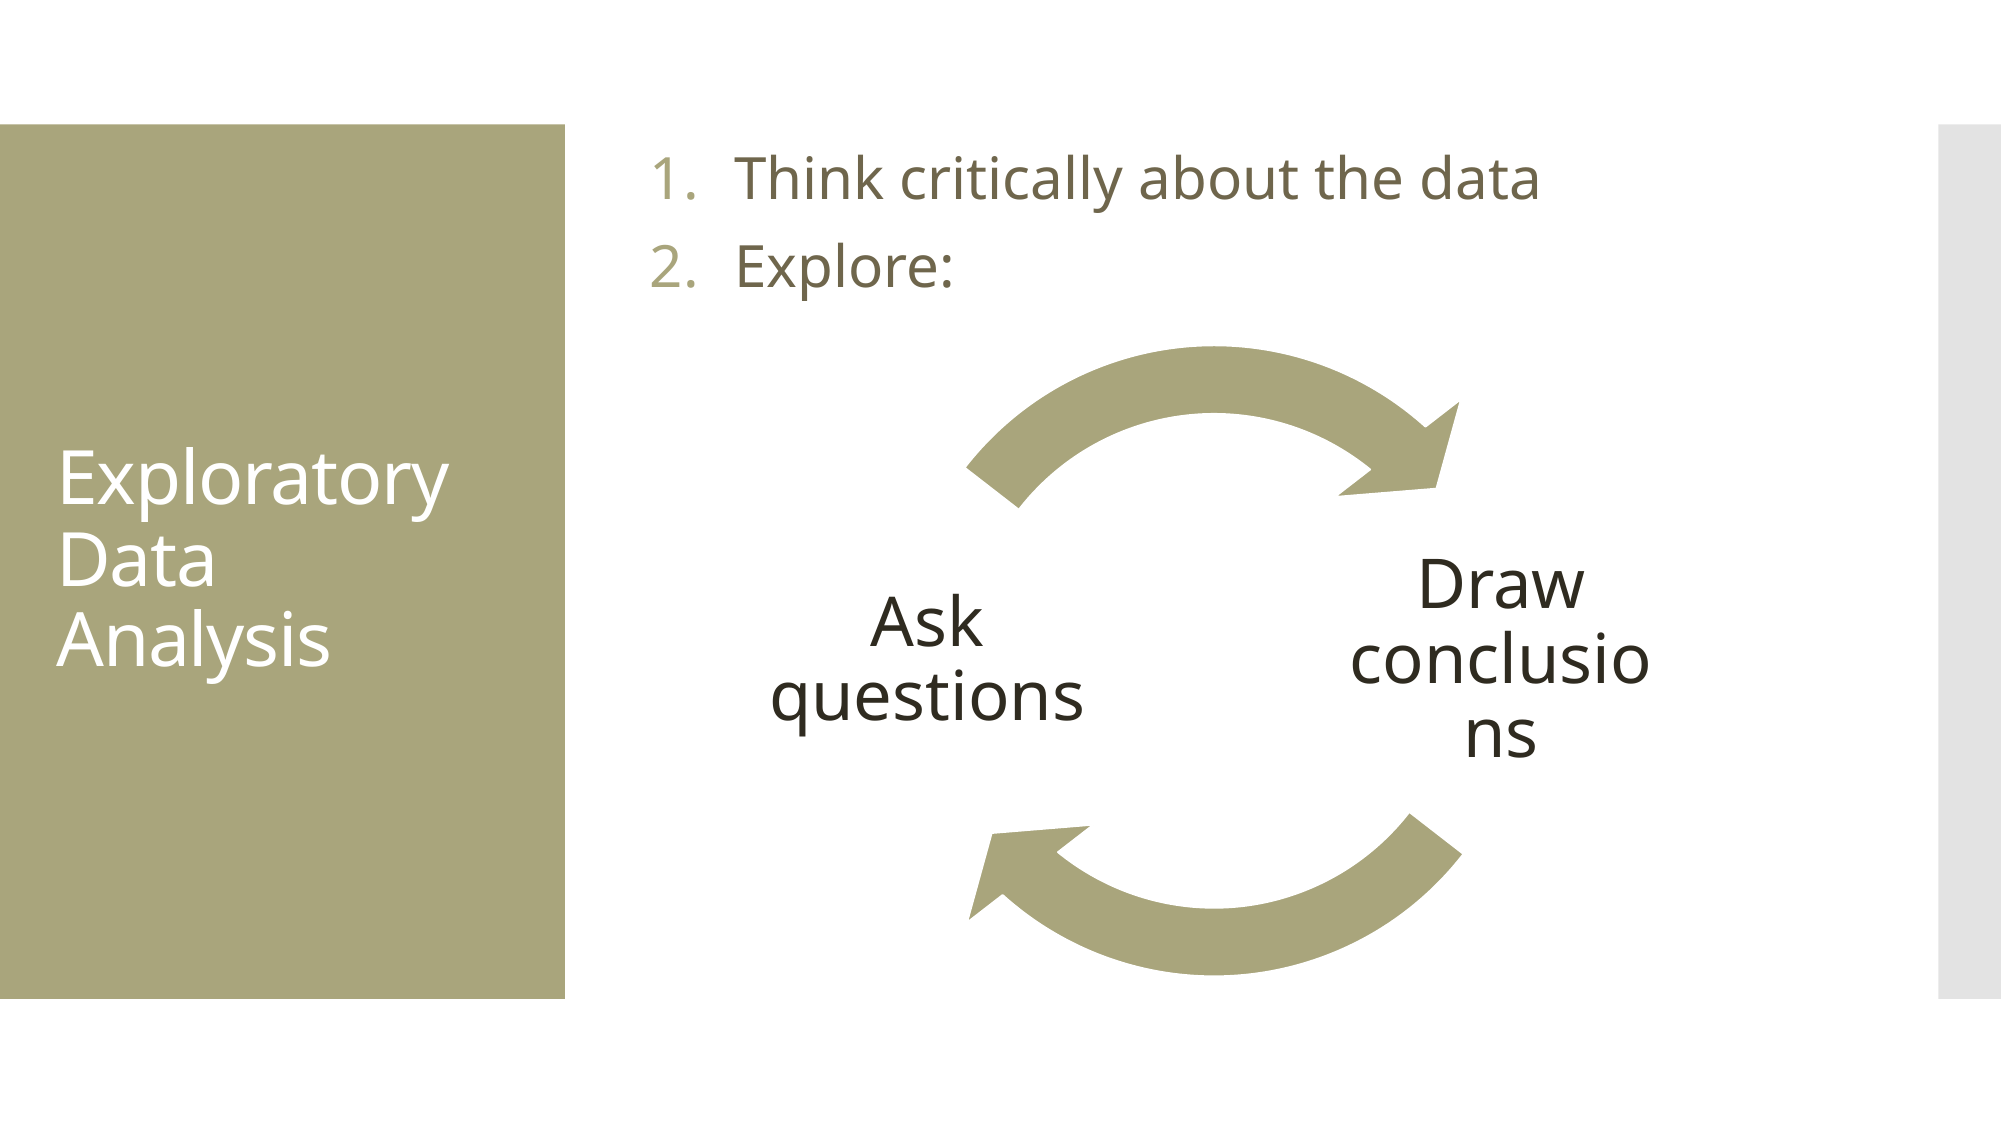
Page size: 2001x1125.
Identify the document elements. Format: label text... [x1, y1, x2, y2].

title Exploratory Data Analysis [41, 184, 525, 940]
list Think critically about the data Explore: [634, 141, 1835, 982]
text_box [723, 299, 1705, 1022]
